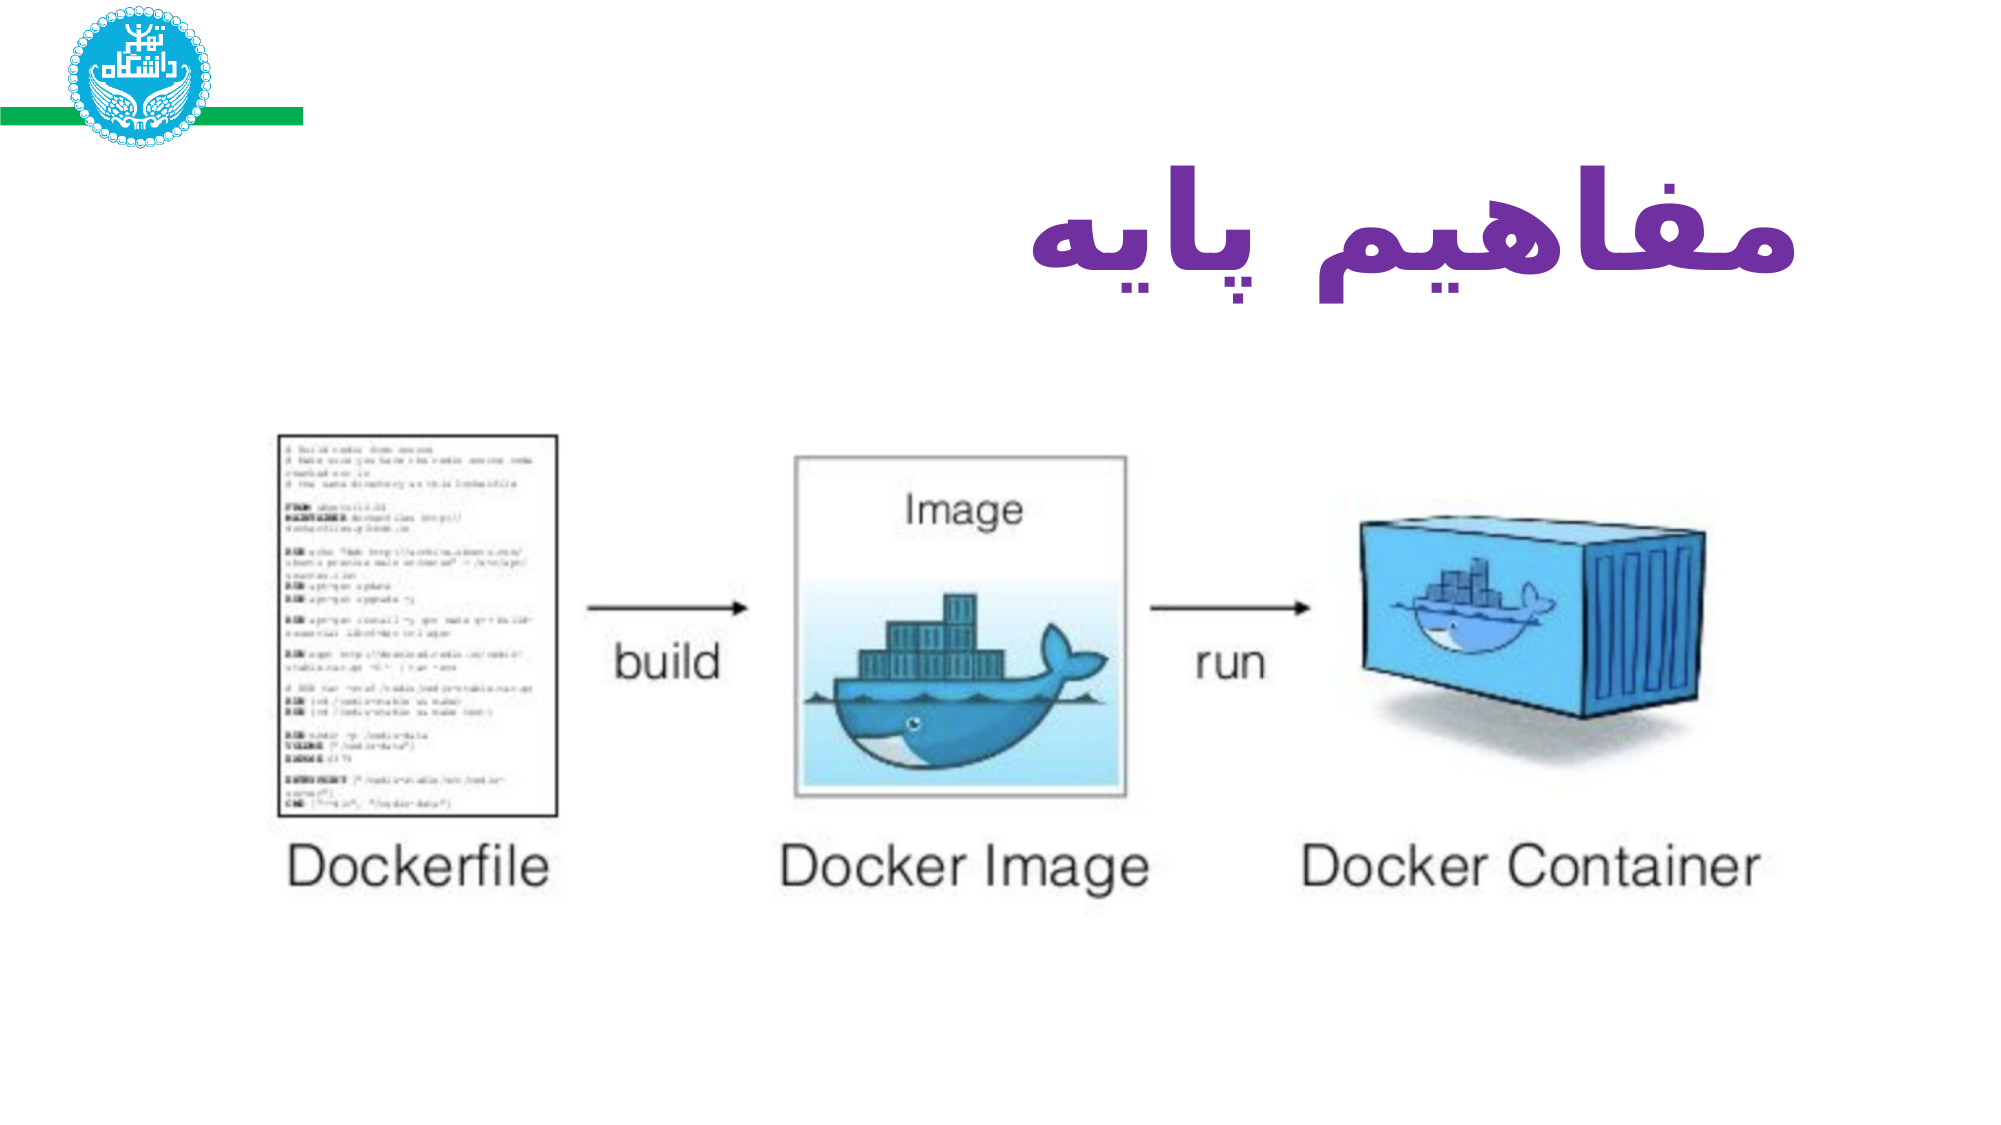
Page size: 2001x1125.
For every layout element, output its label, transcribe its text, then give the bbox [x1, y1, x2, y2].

picture [153, 105, 163, 110]
picture [99, 19, 106, 26]
picture [169, 102, 183, 111]
picture [151, 117, 162, 127]
picture [12, 4, 422, 149]
picture [167, 62, 176, 77]
picture [104, 92, 112, 98]
picture [144, 81, 183, 114]
picture [124, 25, 162, 53]
picture [133, 119, 147, 129]
text_box مفاهیم پایه [1009, 125, 1821, 224]
picture [98, 82, 136, 112]
picture [103, 66, 114, 77]
picture [113, 117, 130, 127]
picture [118, 52, 158, 77]
picture [172, 225, 1824, 1043]
